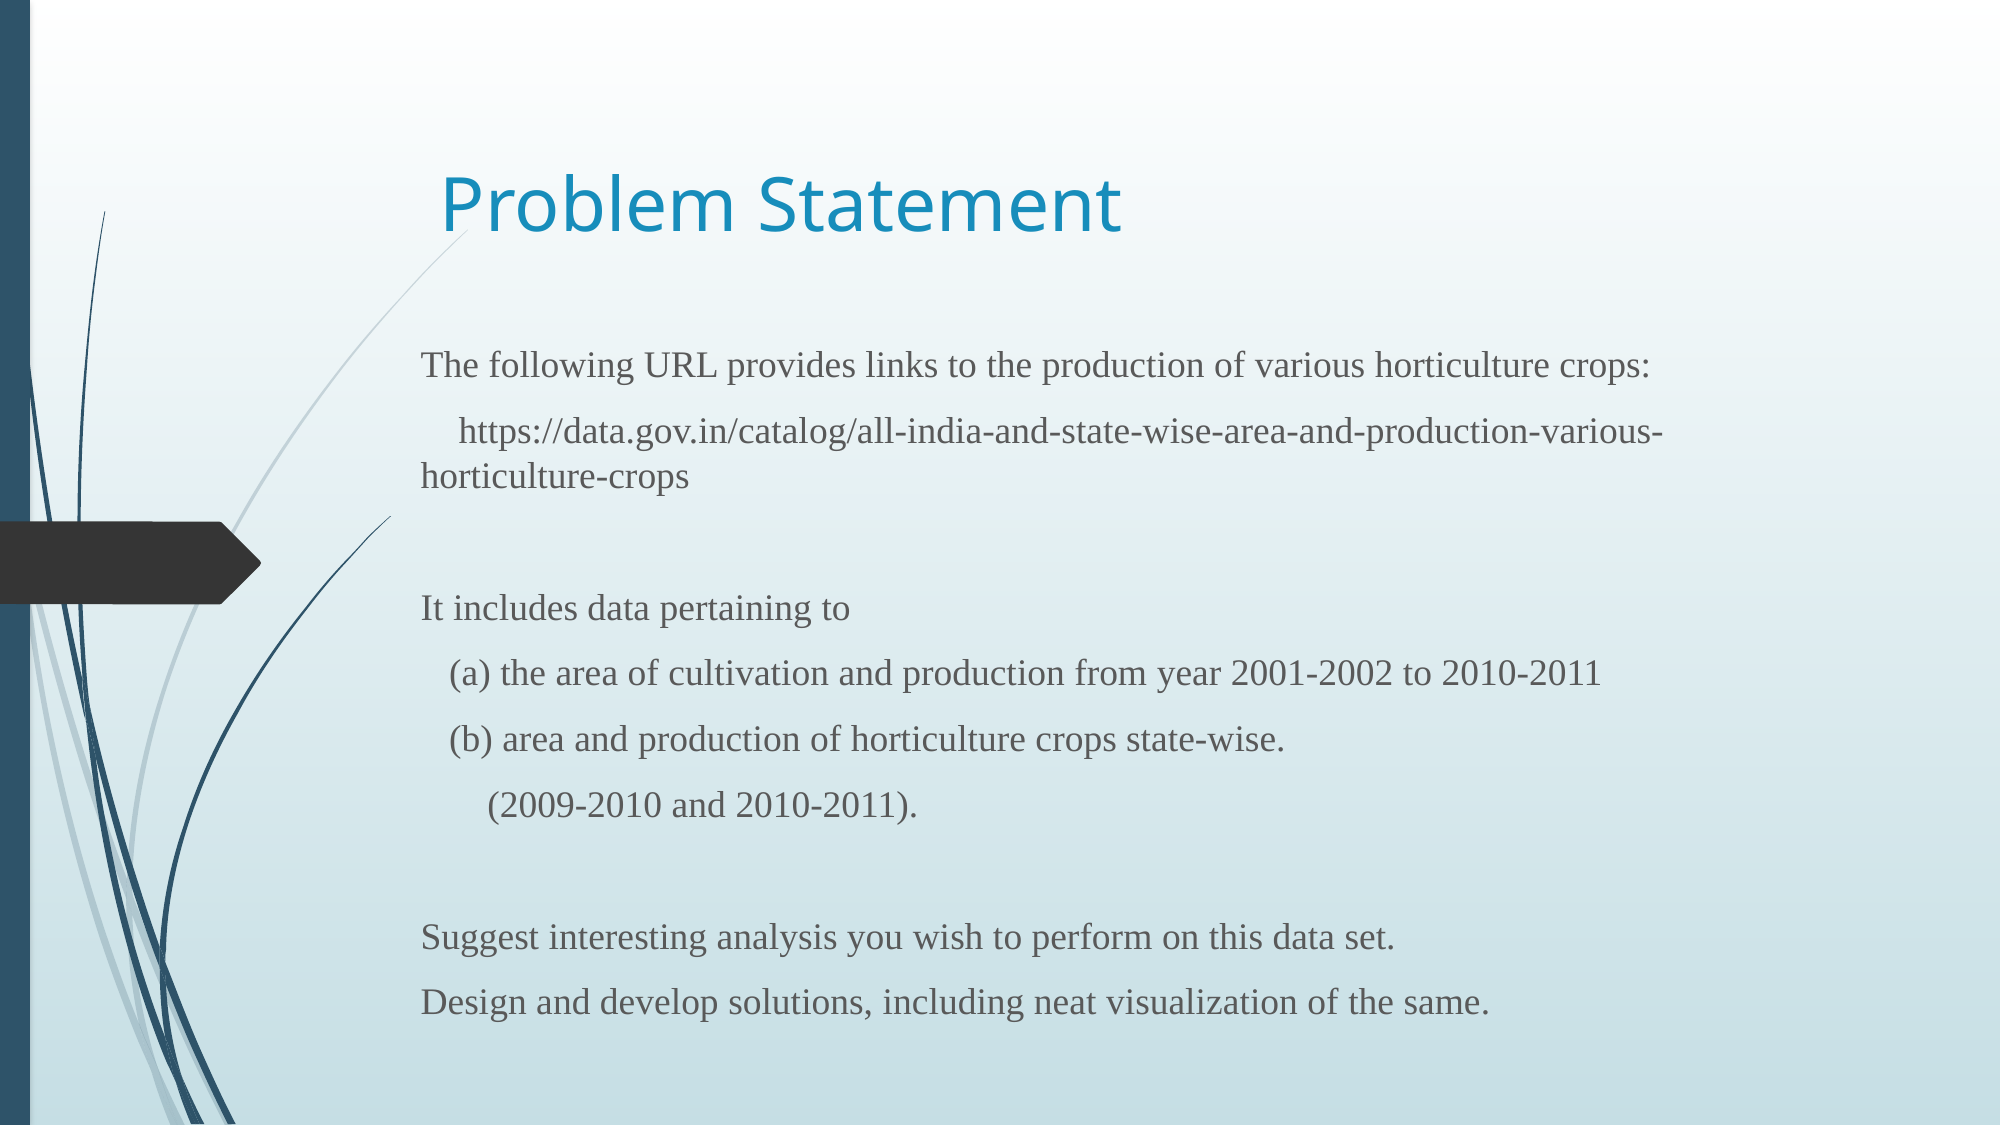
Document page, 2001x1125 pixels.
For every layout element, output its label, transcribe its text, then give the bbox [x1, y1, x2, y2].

list The following URL provides links to the production of various horticulture crops: https://data.gov.in/catalog/all-india-and-state-wise-area-and-production-various-horticulture-crops It includes data pertaining to (a) the area of cultivation and production from year 2001-2002 to 2010-2011 (b) area and production of horticulture crops state-wise. (2009-2010 and 2010-2011). Suggest interesting analysis you wish to perform on this data set. Design and develop solutions, including neat visualization of the same. [405, 327, 1869, 1101]
title Problem Statement [424, 99, 1888, 303]
